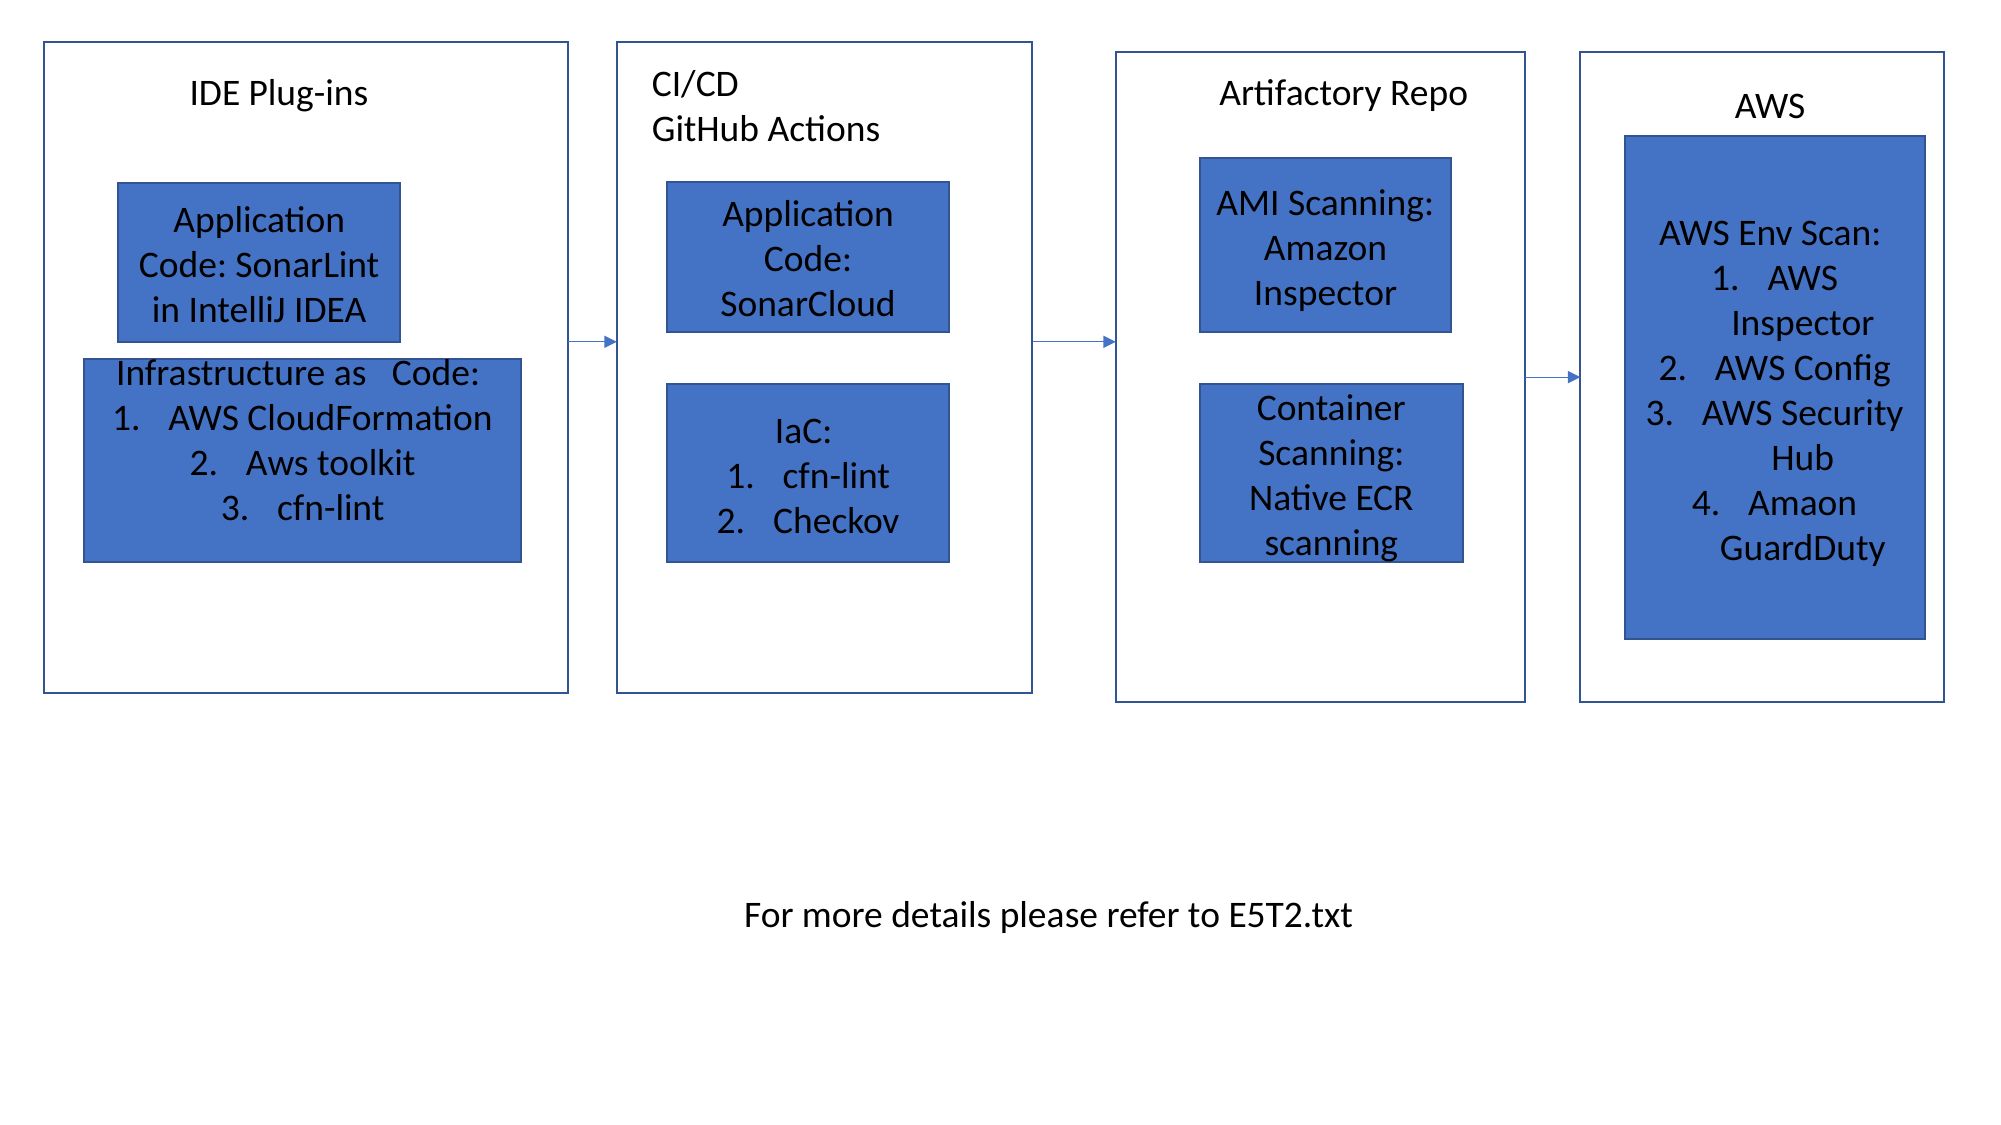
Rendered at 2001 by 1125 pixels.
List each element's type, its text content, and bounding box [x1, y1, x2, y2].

text_box IDE Plug-ins [174, 60, 384, 166]
text_box [1115, 51, 1526, 703]
text_box [1579, 51, 1945, 703]
text_box Artifactory Repo [1204, 60, 1484, 211]
text_box [616, 41, 1033, 694]
text_box CI/CD GitHub Actions [637, 51, 902, 157]
text_box For more details please refer to E5T2.txt [729, 882, 1369, 943]
text_box [43, 41, 569, 694]
text_box AWS [1720, 74, 1830, 134]
text_box IaC: cfn-lint Checkov [666, 383, 950, 563]
